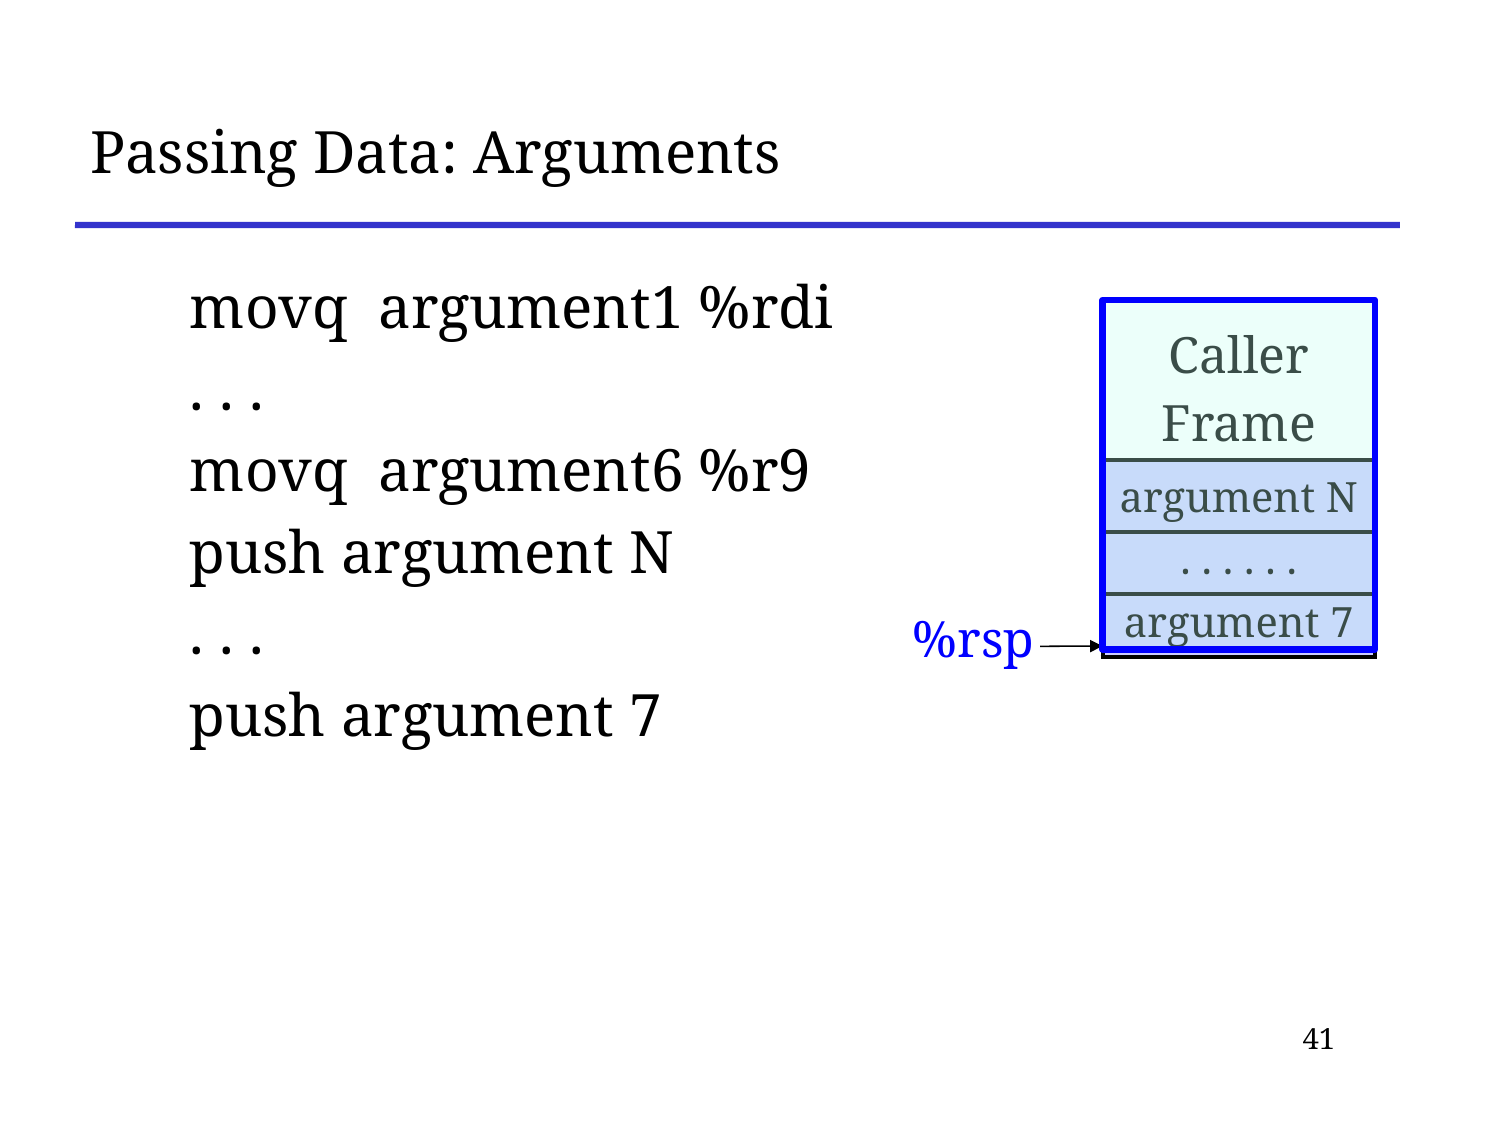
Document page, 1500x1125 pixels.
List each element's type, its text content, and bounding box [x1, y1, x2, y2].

list movq argument1 %rdi . . . movq argument6 %r9 push argument N . . . push argument 7 [174, 262, 1450, 988]
title Passing Data: Arguments [75, 75, 1400, 225]
slide_number 41 [1137, 1012, 1351, 1088]
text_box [902, 599, 1103, 676]
text_box [1102, 299, 1375, 650]
